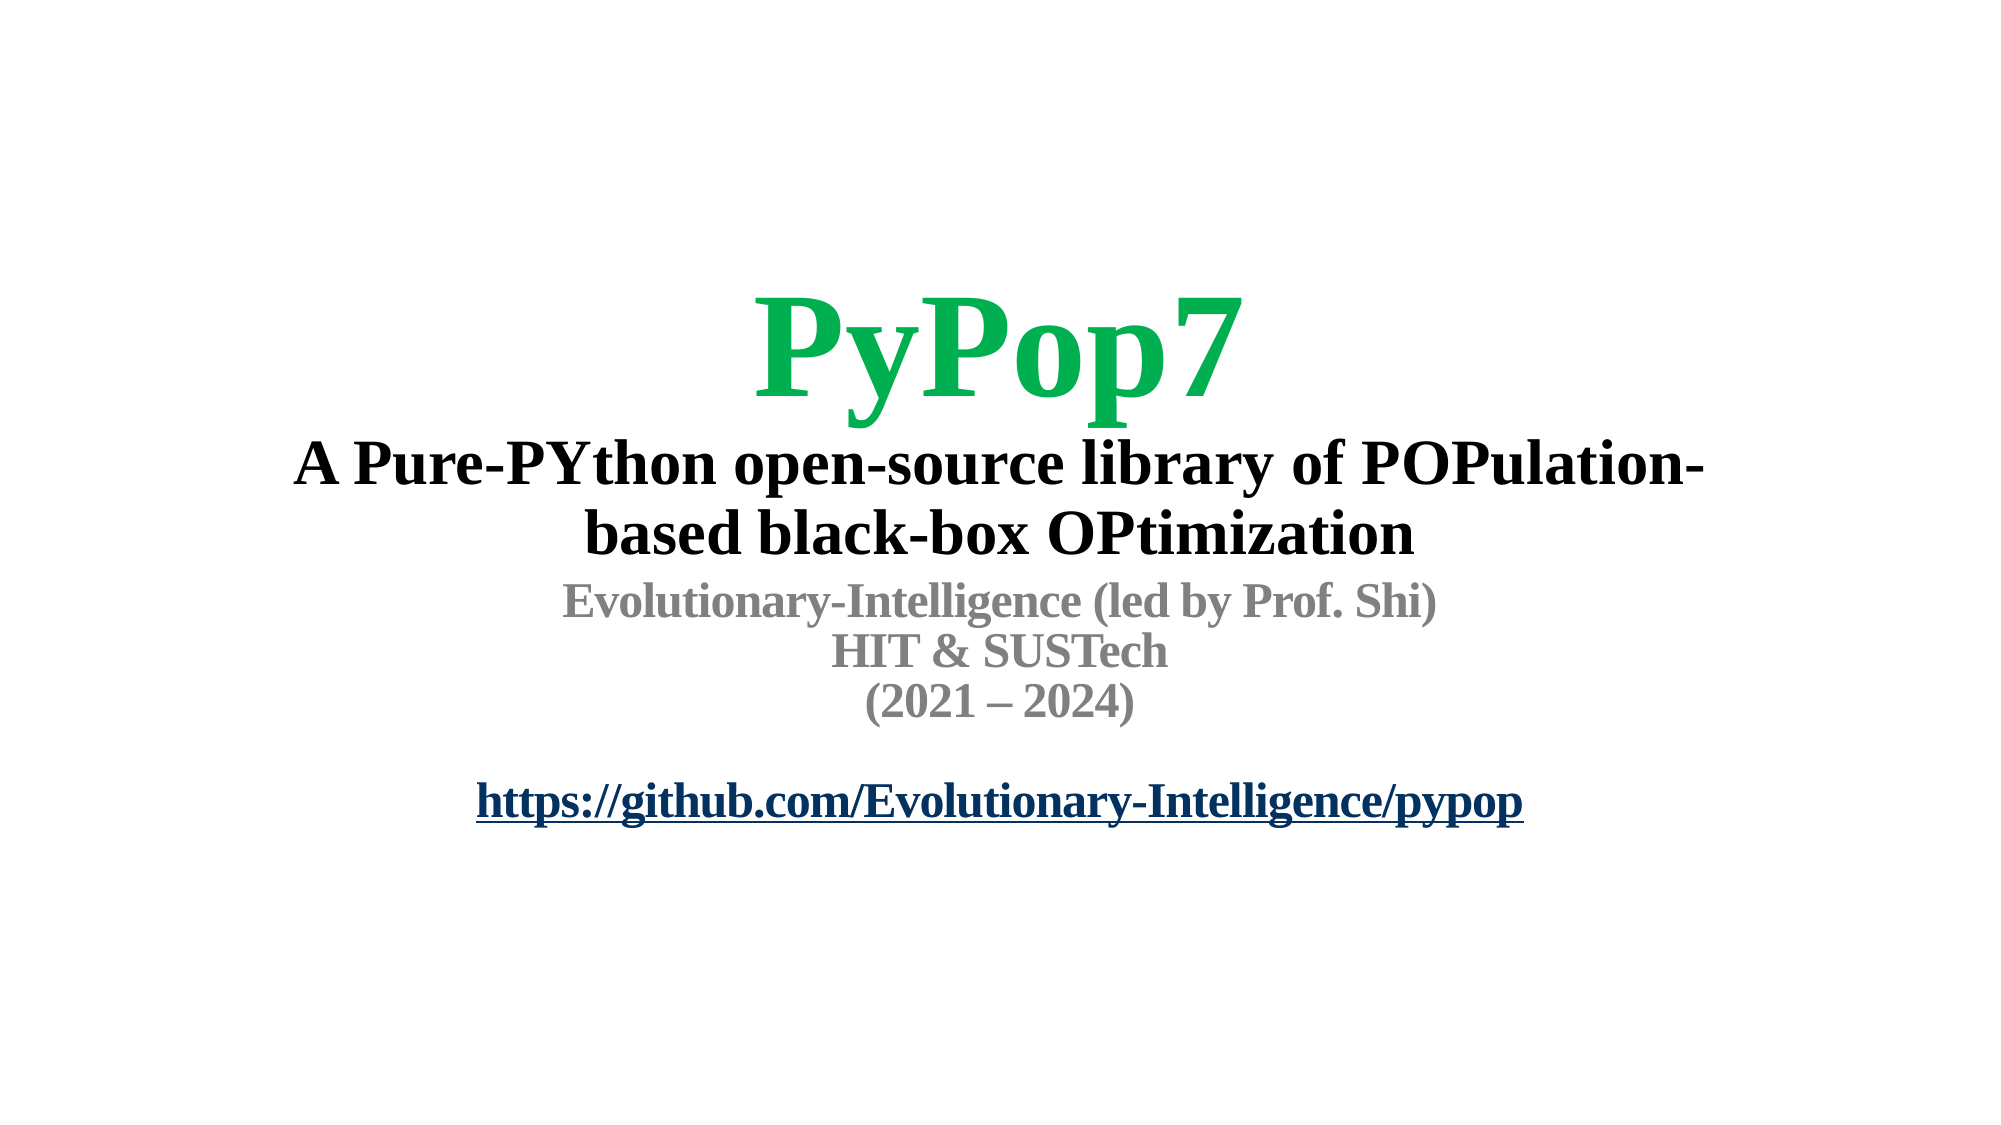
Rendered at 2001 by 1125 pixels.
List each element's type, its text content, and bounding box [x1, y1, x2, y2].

subtitle Evolutionary-Intelligence (led by Prof. Shi) HIT & SUSTech (2021 – 2024) https://github.com/Evolutionary-Intelligence/pypop [249, 590, 1750, 863]
title PyPop7 A Pure-PYthon open-source library of POPulation-based black-box OPtimization [249, 184, 1750, 576]
